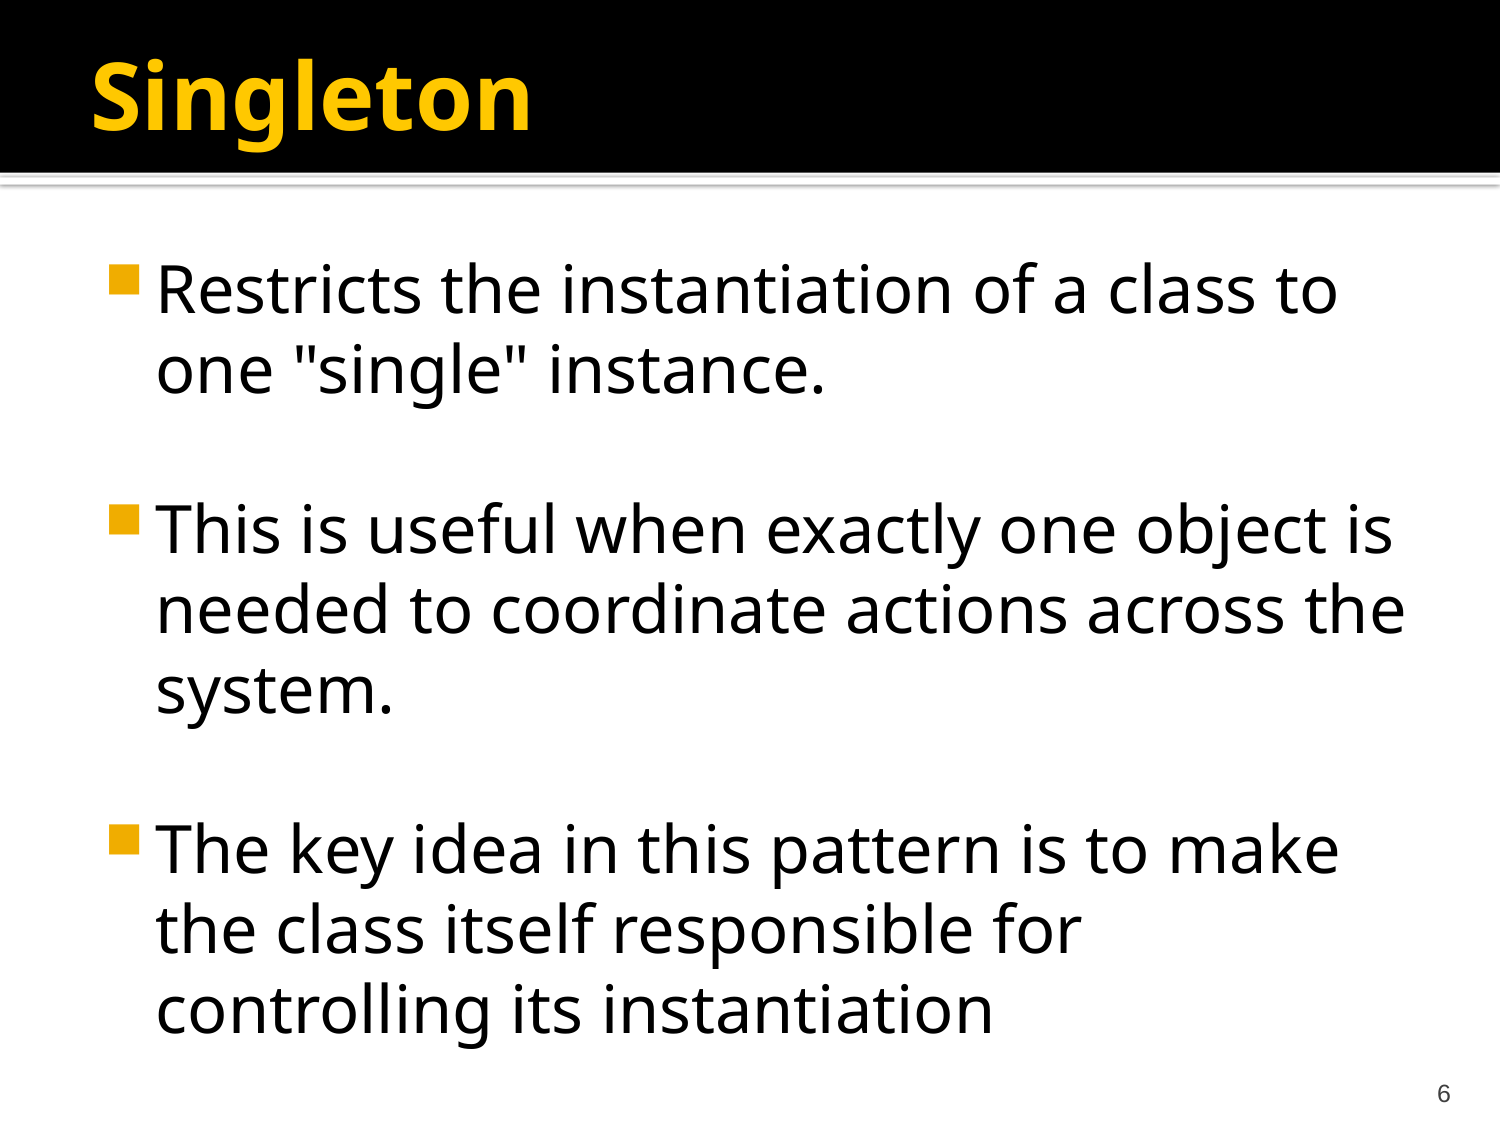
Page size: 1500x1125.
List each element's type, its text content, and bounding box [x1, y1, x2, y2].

title Singleton [75, 25, 1425, 161]
list Restricts the instantiation of a class to one "single" instance. This is useful when exactly one object is needed to coordinate actions across the system. The key idea in this pattern is to make the class itself responsible for controlling its instantiation [75, 231, 1425, 1050]
slide_number 6 [1345, 1062, 1467, 1108]
